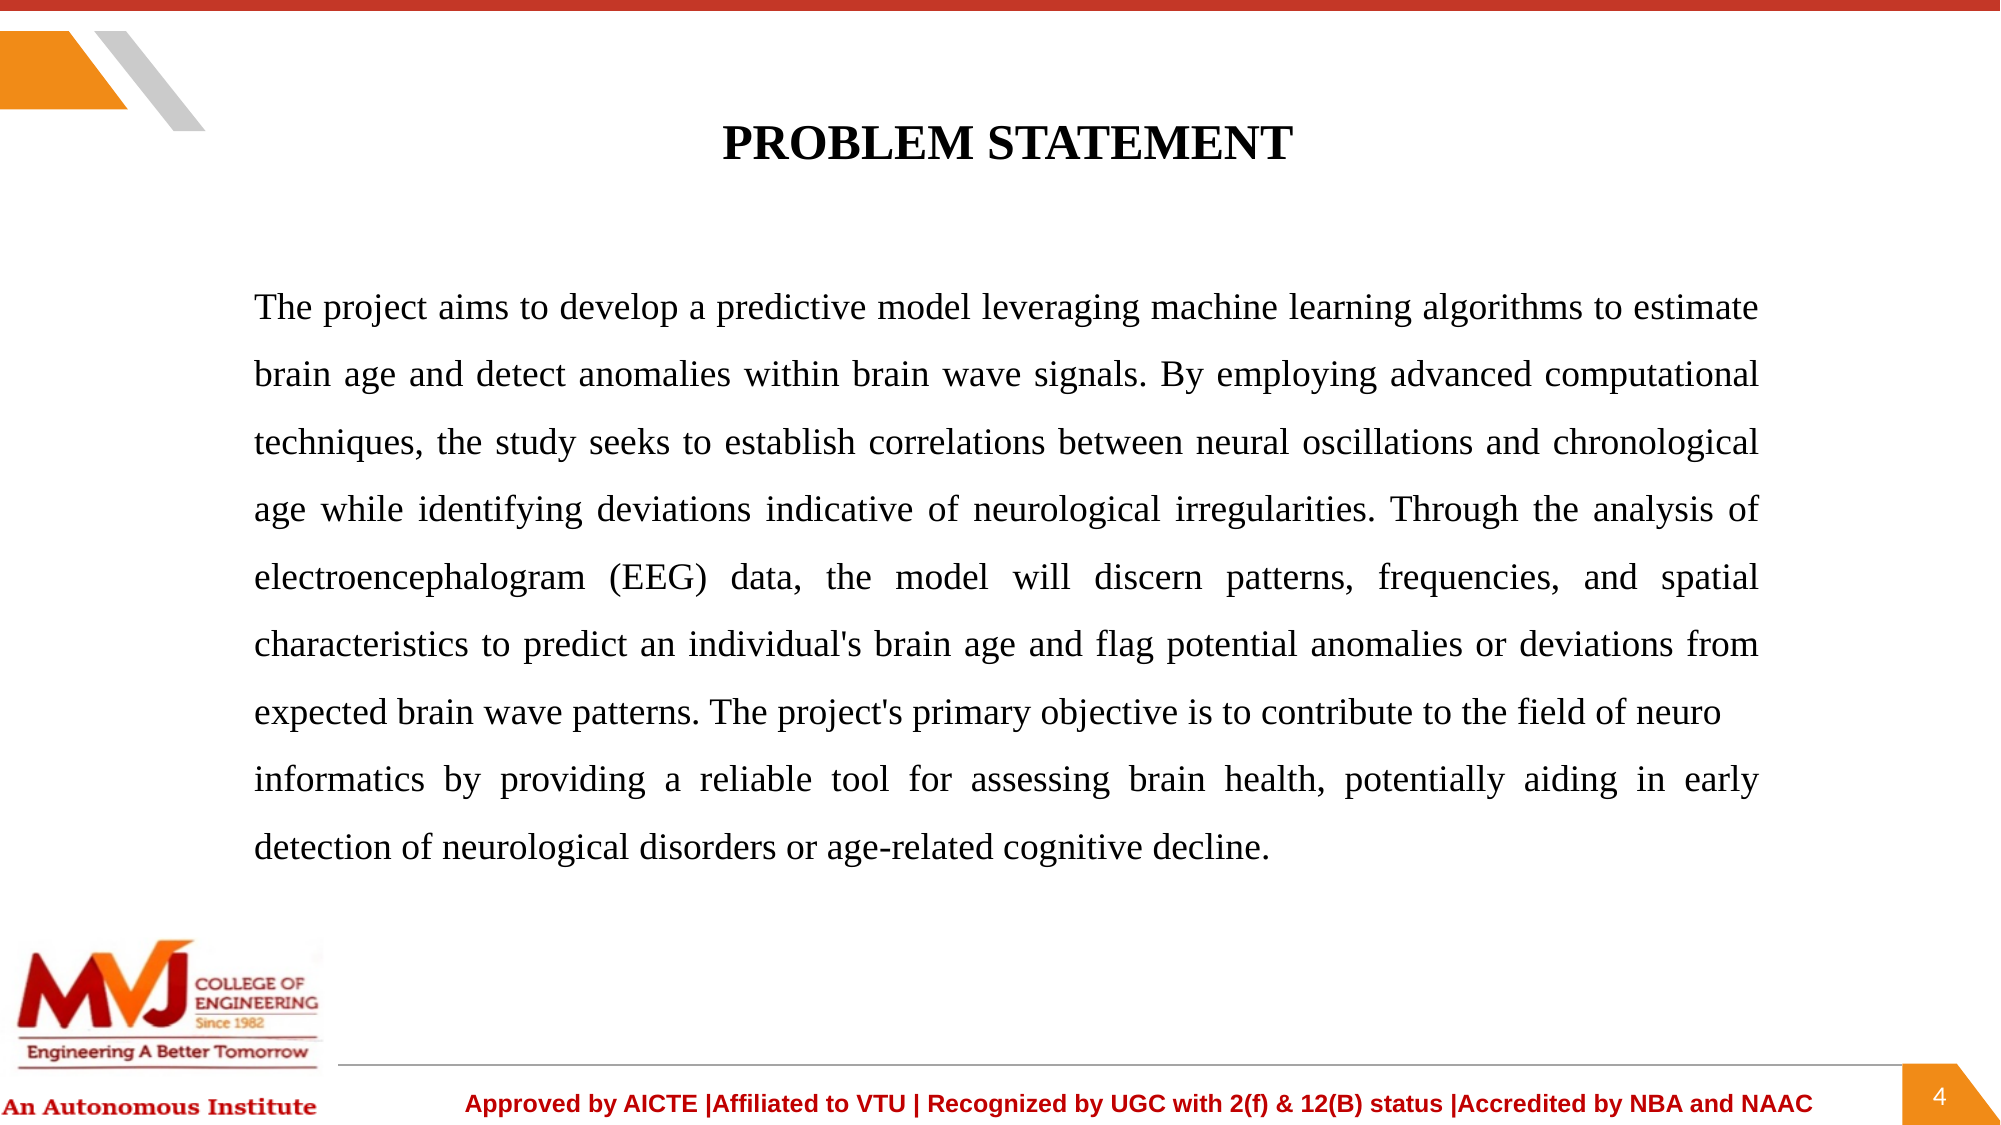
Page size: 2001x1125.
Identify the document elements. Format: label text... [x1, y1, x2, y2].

picture [0, 937, 325, 1125]
title PROBLEM STATEMENT [239, 34, 1777, 251]
list The project aims to develop a predictive model leveraging machine learning algorithms to estimate brain age and detect anomalies within brain wave signals. By employing advanced computational techniques, the study seeks to establish correlations between neural oscillations and chronological age while identifying deviations indicative of neurological irregularities. Through the analysis of electroencephalogram (EEG) data, the model will discern patterns, frequencies, and spatial characteristics to predict an individual's brain age and flag potential anomalies or deviations from expected brain wave patterns. The project's primary objective is to contribute to the field of neuro informatics by providing a reliable tool for assessing brain health, potentially aiding in early detection of neurological disorders or age-related cognitive decline. [239, 251, 1777, 966]
